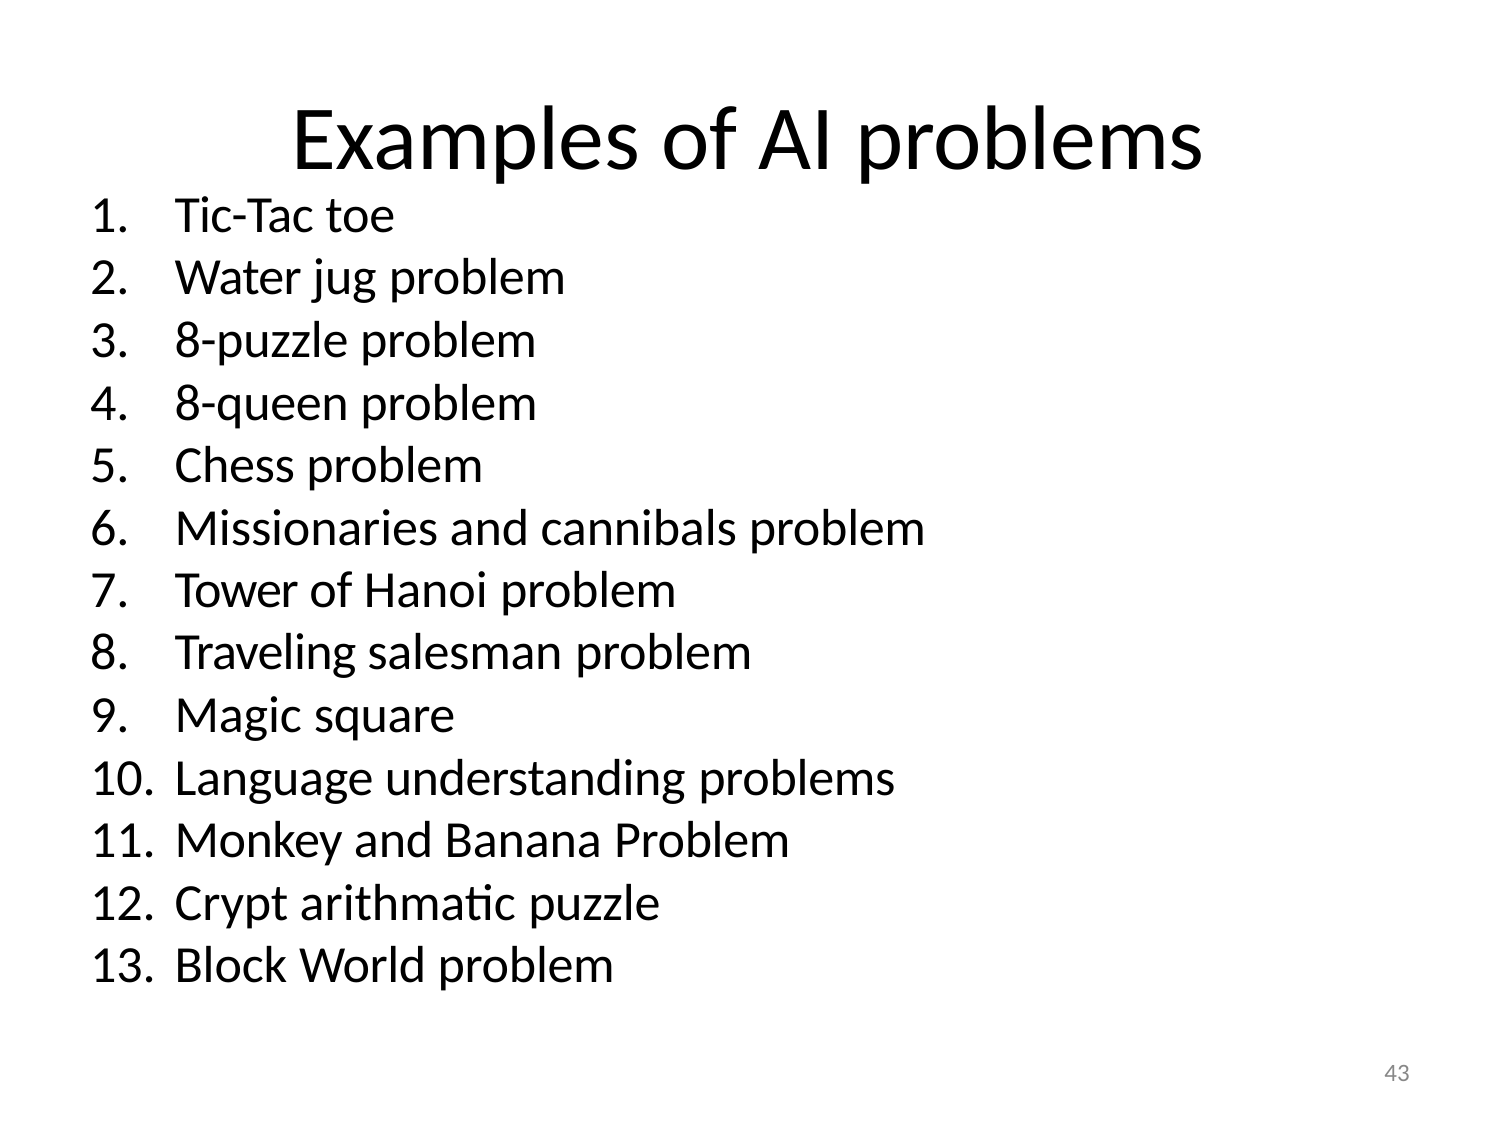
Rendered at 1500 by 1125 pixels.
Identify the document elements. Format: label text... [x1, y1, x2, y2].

text_box 43 [1378, 1060, 1417, 1087]
text_box Tic-Tac toe Water jug problem 8-puzzle problem 8-queen problem Chess problem Missionaries and cannibals problem Tower of Hanoi problem Traveling salesman problem Magic square Language understanding problems Monkey and Banana Problem Crypt arithmatic puzzle Block World problem [87, 178, 934, 993]
title Examples of AI problems [289, 75, 1212, 266]
